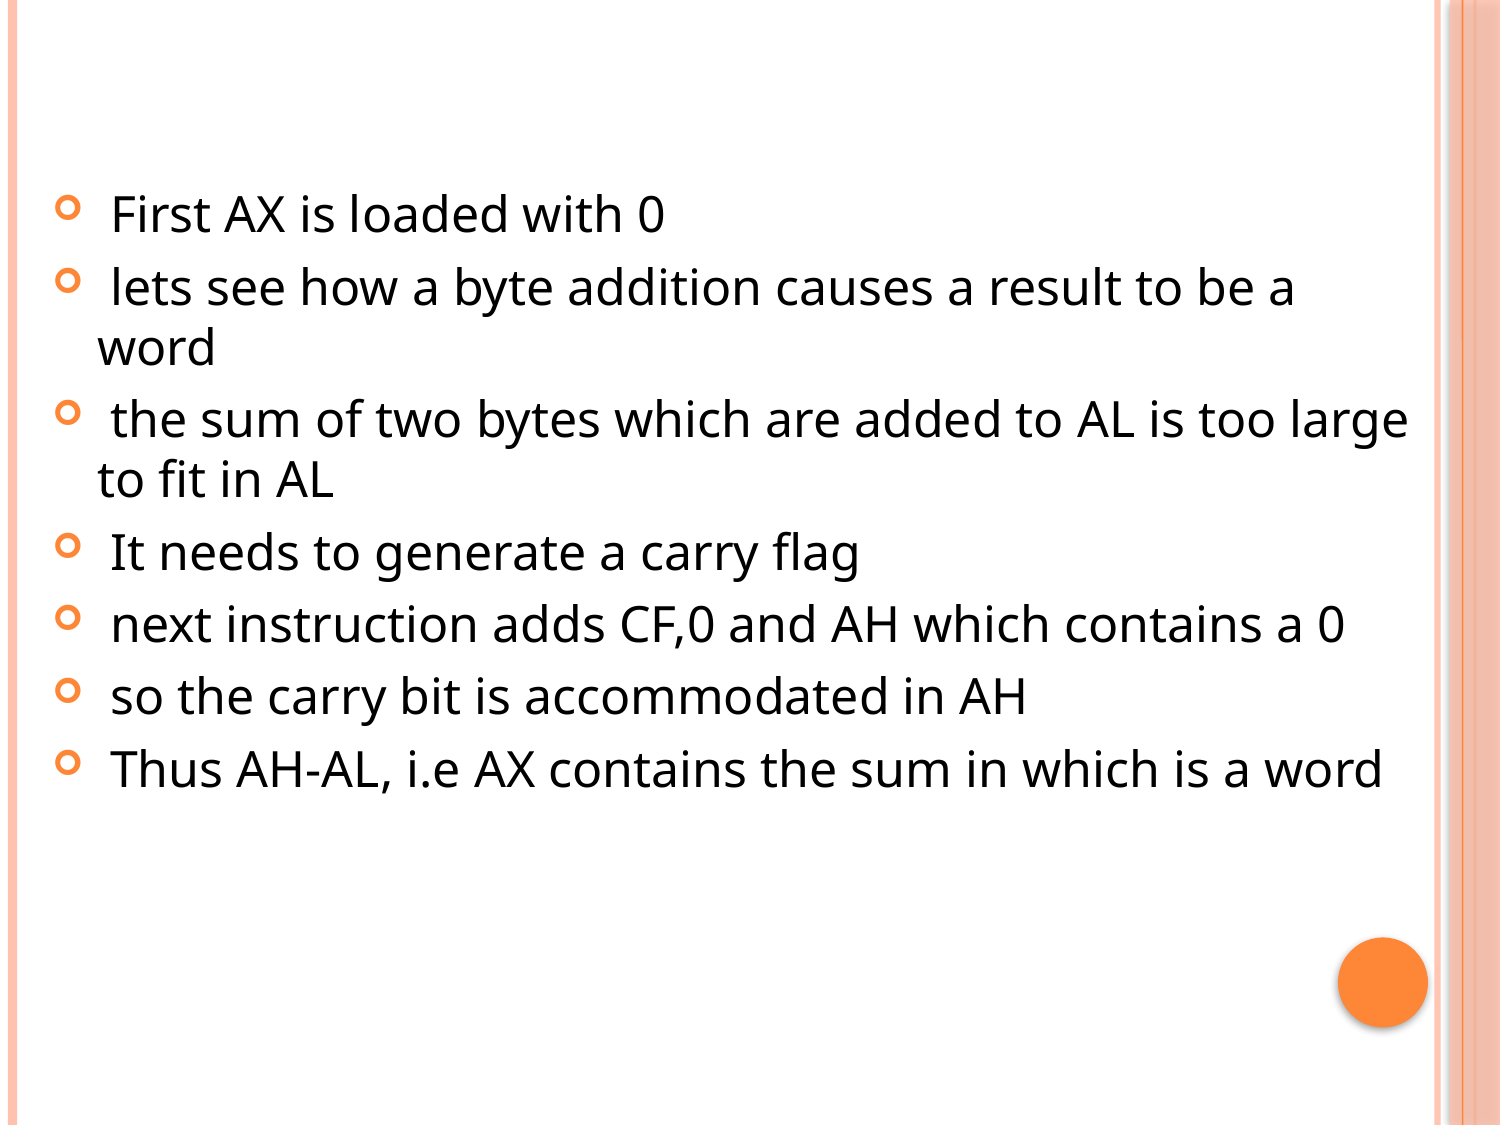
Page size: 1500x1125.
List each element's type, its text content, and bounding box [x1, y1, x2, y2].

list First AX is loaded with 0 lets see how a byte addition causes a result to be a word the sum of two bytes which are added to AL is too large to fit in AL It needs to generate a carry flag next instruction adds CF,0 and AH which contains a 0 so the carry bit is accommodated in AH Thus AH-AL, i.e AX contains the sum in which is a word [37, 174, 1438, 913]
